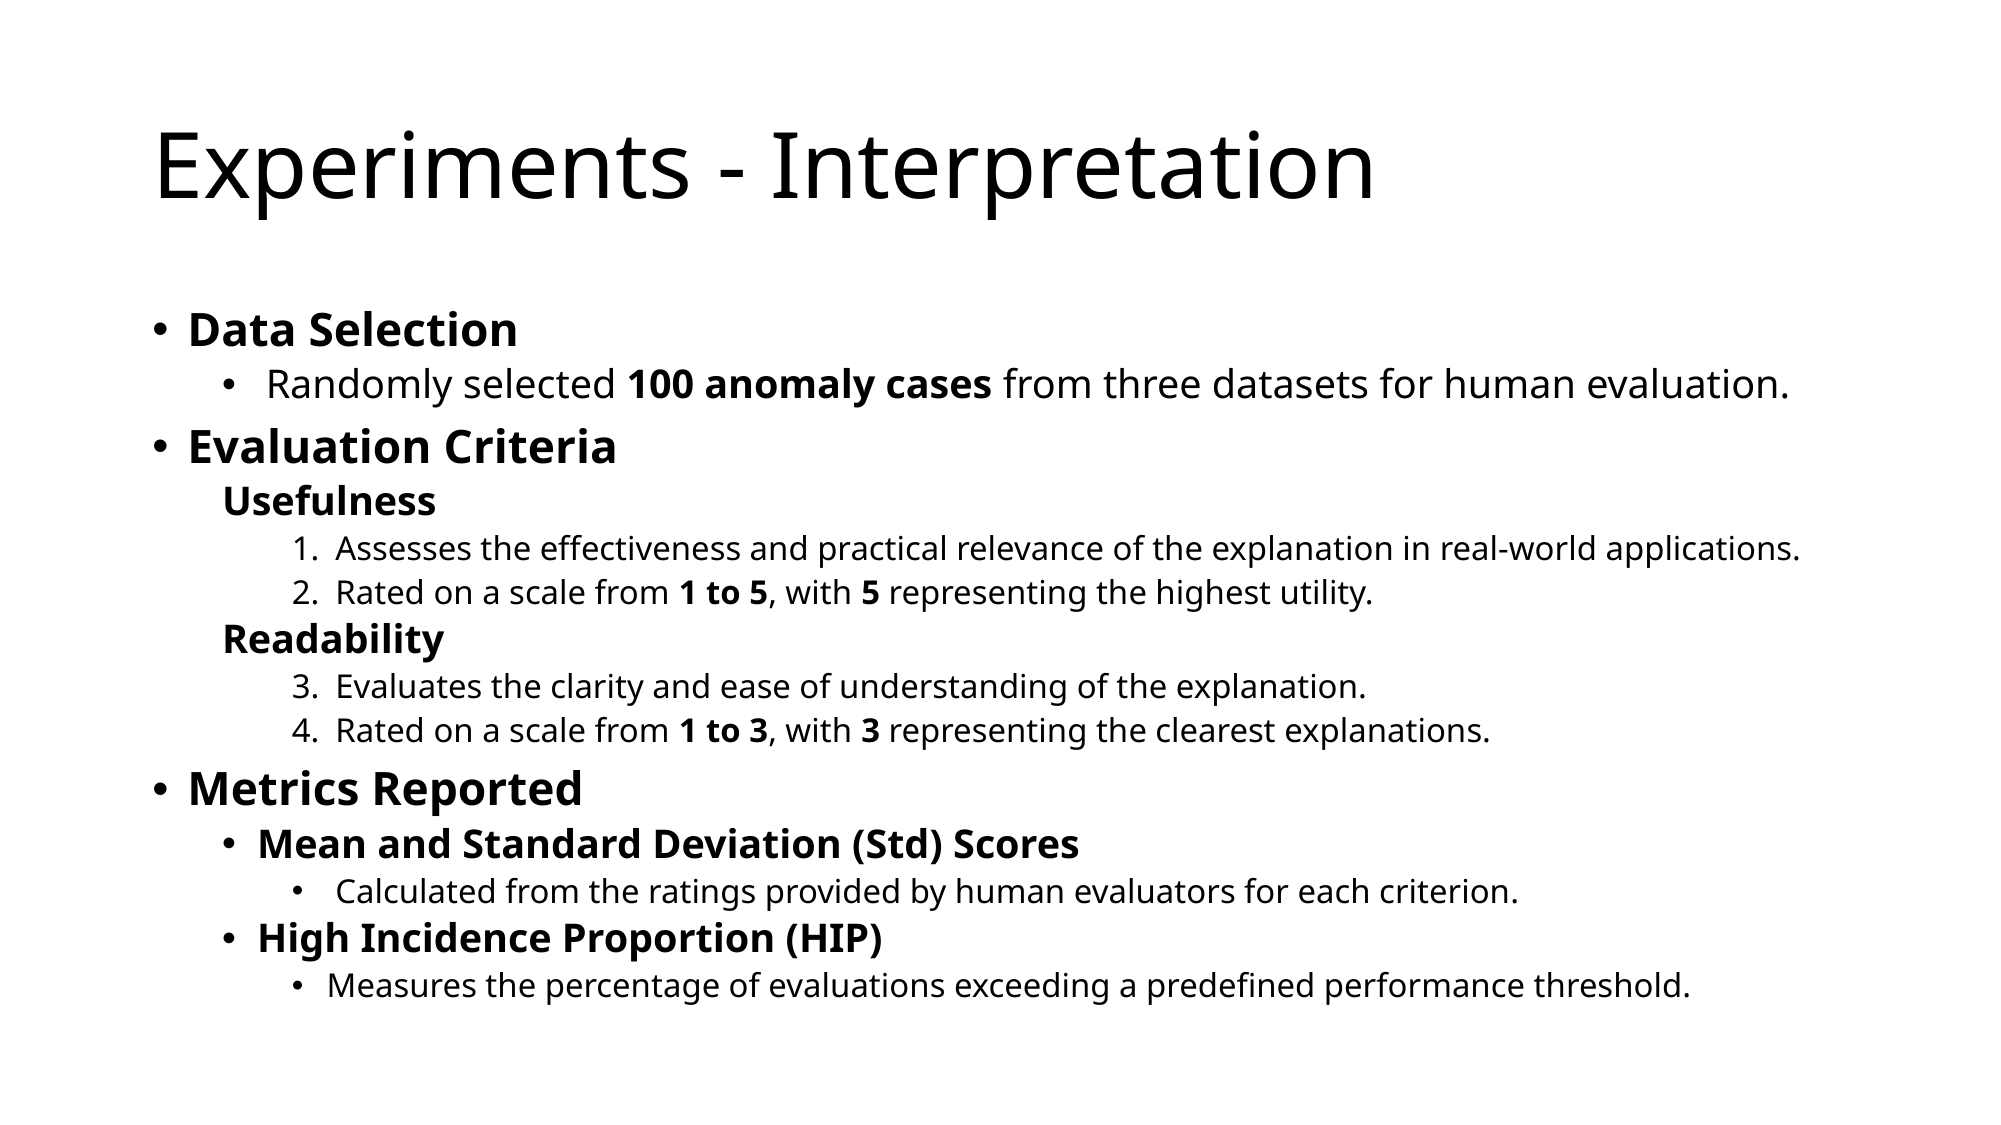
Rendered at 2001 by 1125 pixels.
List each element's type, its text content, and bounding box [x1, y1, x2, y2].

list Data Selection Randomly selected 100 anomaly cases from three datasets for human evaluation. Evaluation Criteria Usefulness Assesses the effectiveness and practical relevance of the explanation in real-world applications. Rated on a scale from 1 to 5, with 5 representing the highest utility. Readability Evaluates the clarity and ease of understanding of the explanation. Rated on a scale from 1 to 3, with 3 representing the clearest explanations. Metrics Reported Mean and Standard Deviation (Std) Scores Calculated from the ratings provided by human evaluators for each criterion. High Incidence Proportion (HIP) Measures the percentage of evaluations exceeding a predefined performance threshold. [137, 299, 1863, 1014]
title Experiments - Interpretation [137, 59, 1863, 278]
